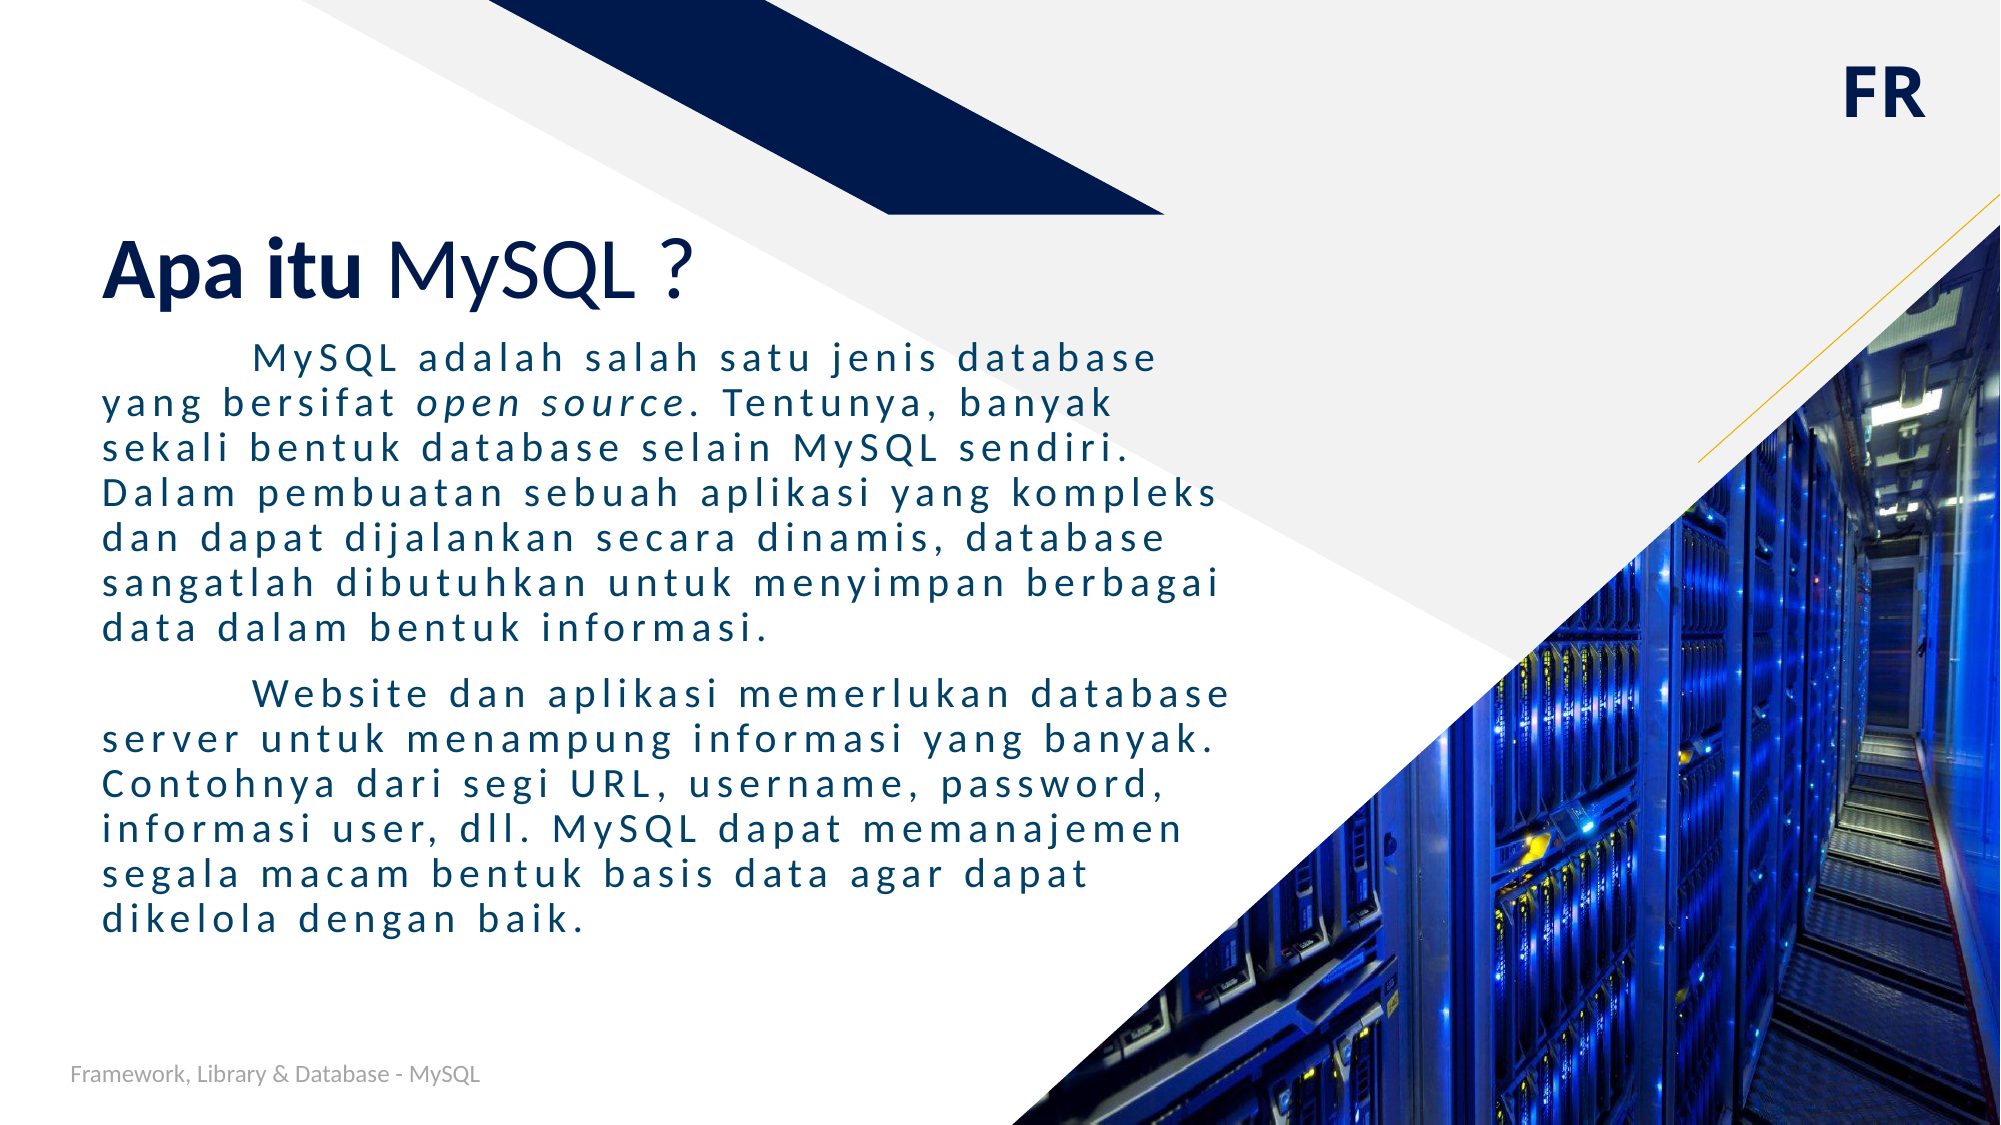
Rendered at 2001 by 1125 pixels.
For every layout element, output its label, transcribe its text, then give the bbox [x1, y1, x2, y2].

picture [1012, 224, 2000, 1125]
list MySQL adalah salah satu jenis database yang bersifat open source. Tentunya, banyak sekali bentuk database selain MySQL sendiri. Dalam pembuatan sebuah aplikasi yang kompleks dan dapat dijalankan secara dinamis, database sangatlah dibutuhkan untuk menyimpan berbagai data dalam bentuk informasi. Website dan aplikasi memerlukan database server untuk menampung informasi yang banyak. Contohnya dari segi URL, username, password, informasi user, dll. MySQL dapat memanajemen segala macam bentuk basis data agar dapat dikelola dengan baik. [87, 327, 1012, 1011]
footer Framework, Library & Database - MySQL [55, 1042, 731, 1103]
title Apa itu MySQL ? [87, 214, 1292, 318]
